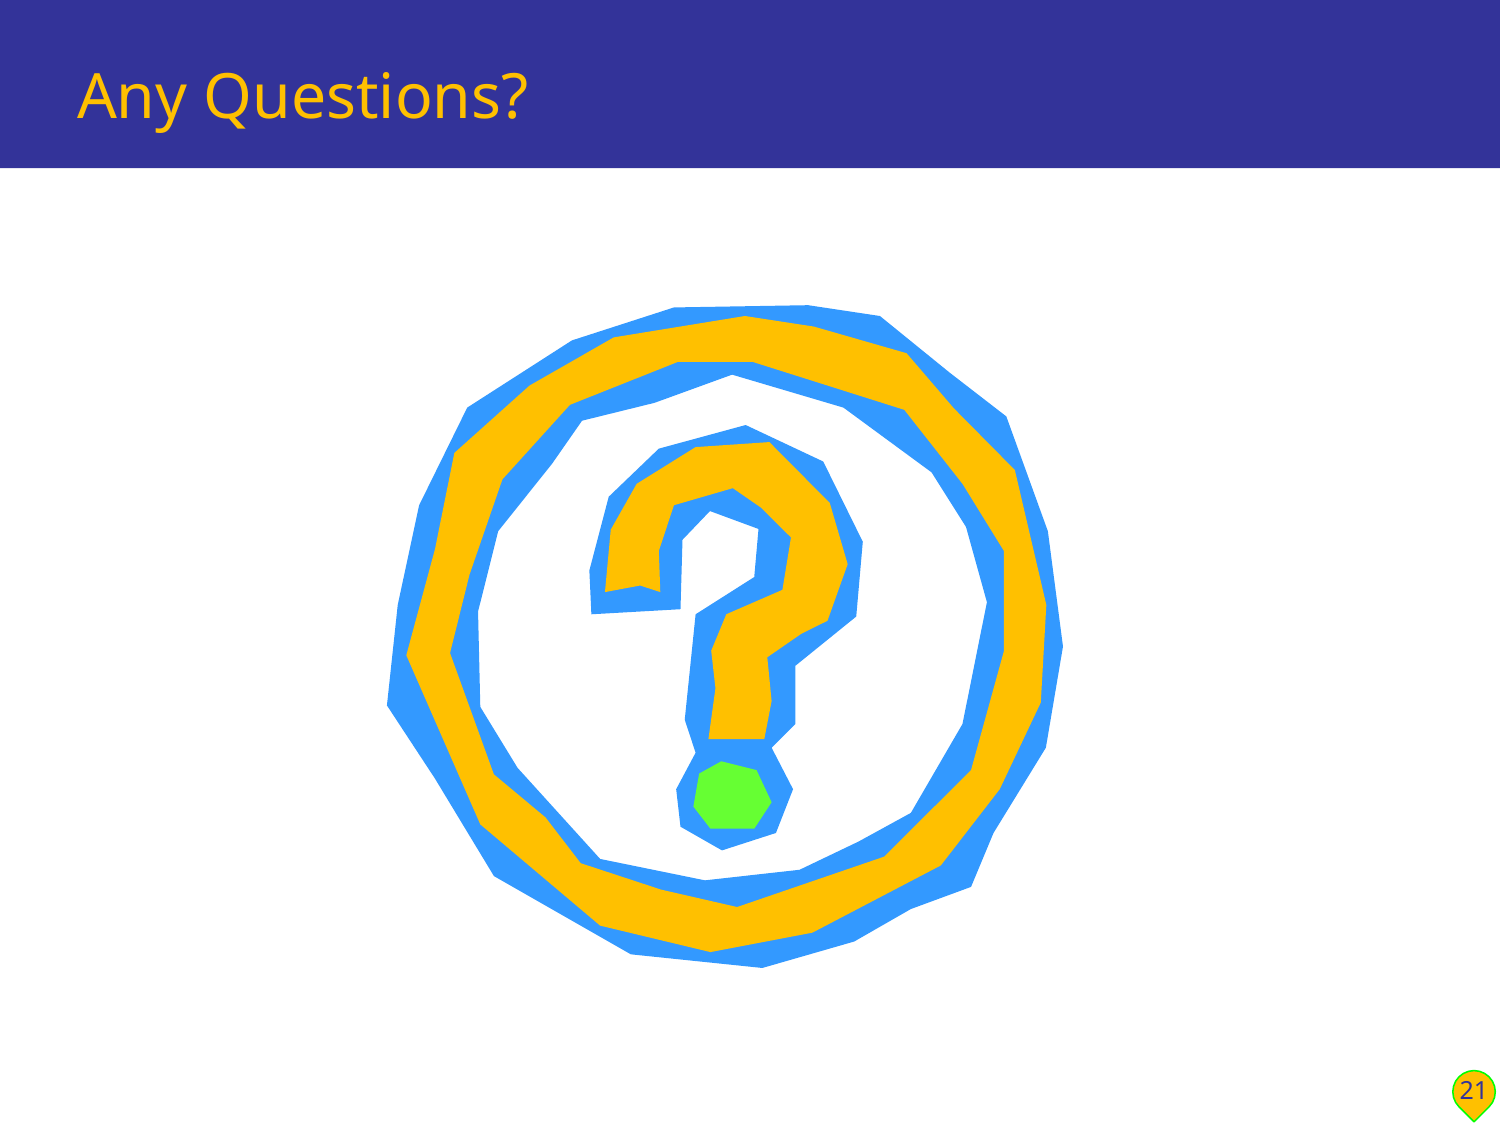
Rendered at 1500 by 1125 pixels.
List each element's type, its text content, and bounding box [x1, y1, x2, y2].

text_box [386, 304, 1064, 969]
footer 21 [1430, 1040, 1500, 1117]
title Any Questions? [62, 24, 1465, 139]
